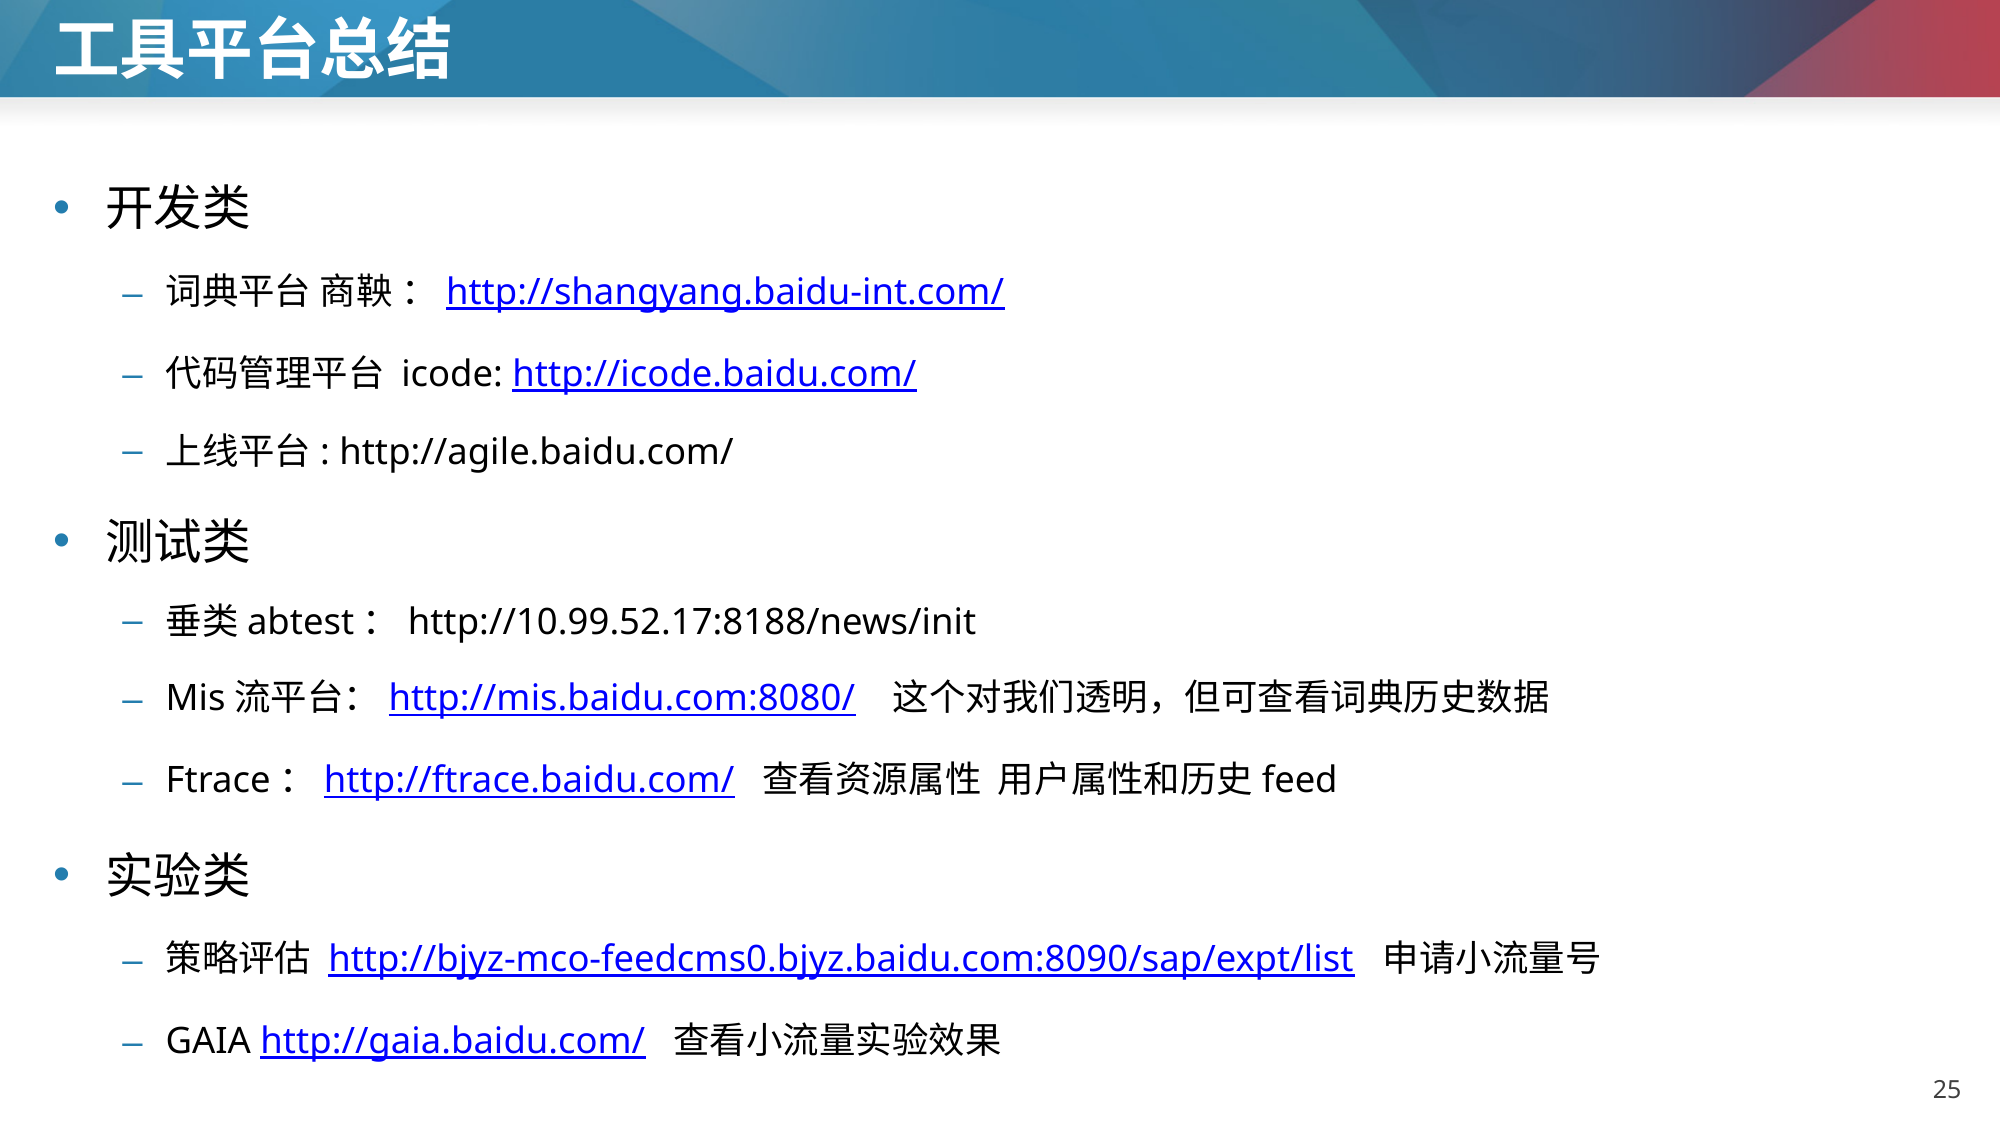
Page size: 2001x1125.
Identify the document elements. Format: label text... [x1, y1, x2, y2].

title 工具平台总结 [38, 3, 1755, 91]
list 开发类 词典平台 商鞅 ：http://shangyang.baidu-int.com/ 代码管理平台 icode: http://icode.baidu.com/ 上线平台: http://agile.baidu.com/ 测试类 垂类abtest：http://10.99.52.17:8188/news/init Mis流平台：http://mis.baidu.com:8080/ 这个对我们透明，但可查看词典历史数据 Ftrace：http://ftrace.baidu.com/ 查看资源属性 用户属性和历史feed 实验类 策略评估 http://bjyz-mco-feedcms0.bjyz.baidu.com:8090/sap/expt/list 申请小流量号 GAIA http://gaia.baidu.com/ 查看小流量实验效果 [38, 140, 1950, 1080]
picture [0, 0, 2000, 141]
